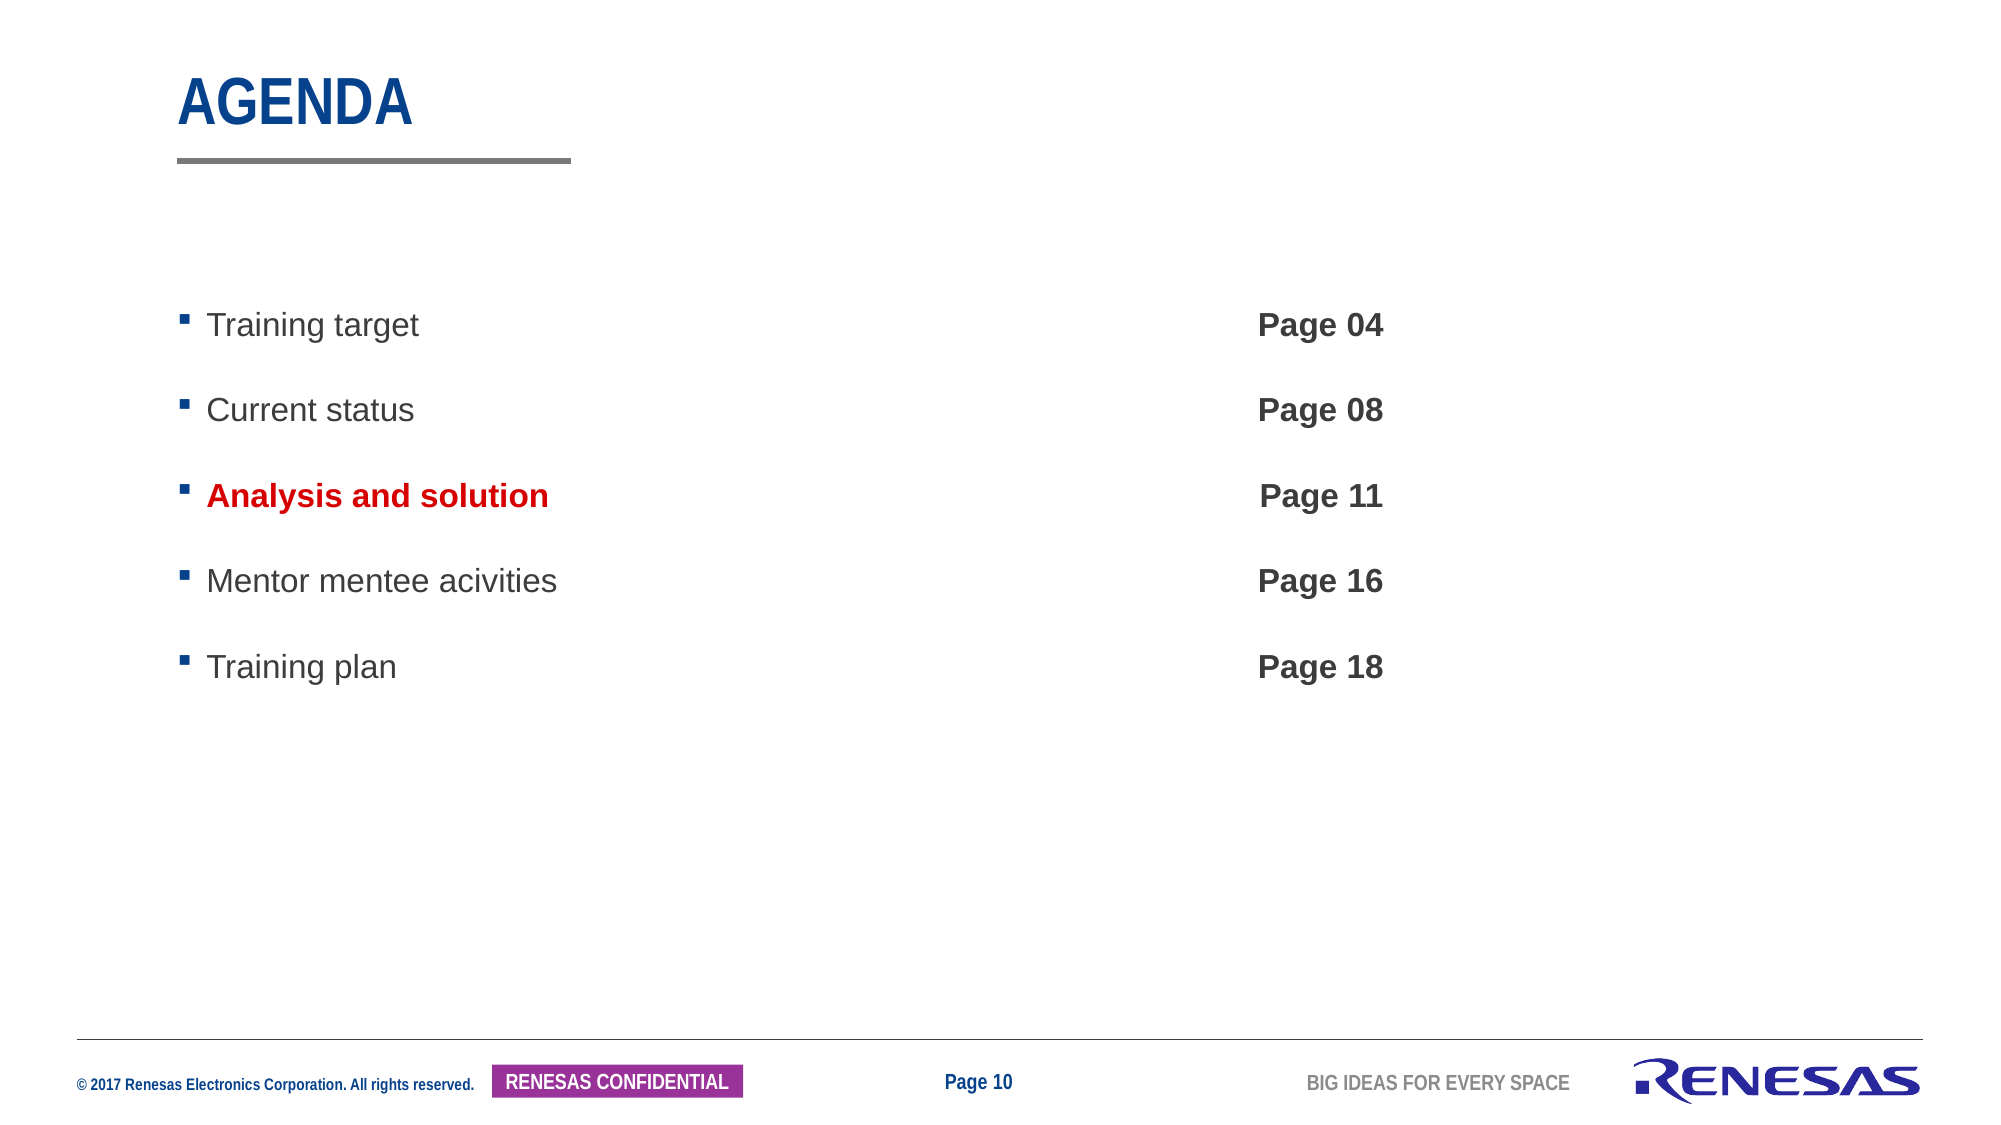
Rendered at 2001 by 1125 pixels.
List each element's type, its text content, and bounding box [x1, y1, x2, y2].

title Agenda [177, 0, 1575, 140]
list Training target Page 04 Current status Page 08 Analysis and solution Page 11 Mentor mentee acivities Page 16 Training plan Page 18 [177, 295, 1654, 344]
slide_number Page 10 [944, 1067, 1056, 1095]
picture [1631, 1056, 1923, 1106]
